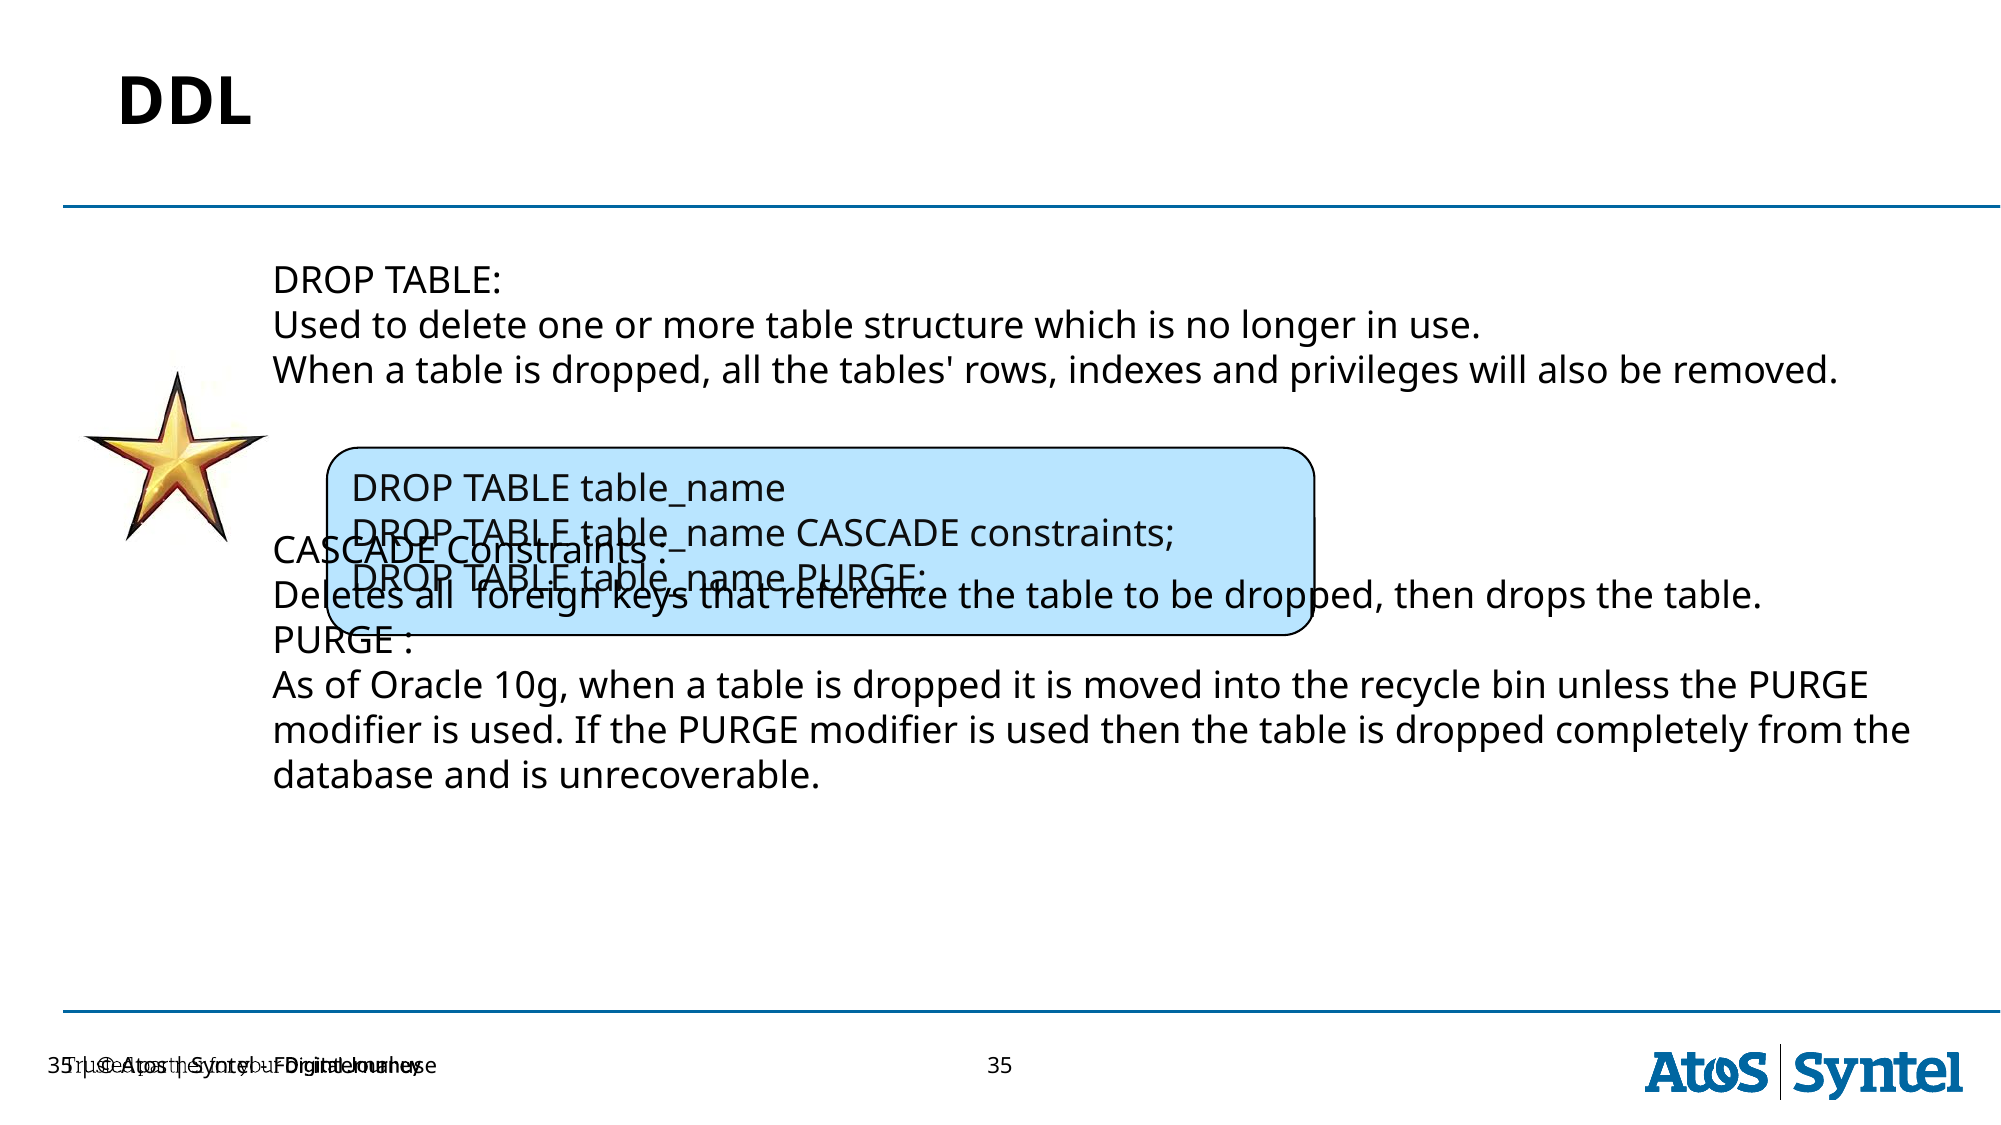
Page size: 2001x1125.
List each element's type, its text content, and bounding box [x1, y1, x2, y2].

title DDL [116, 50, 1917, 150]
picture [78, 350, 273, 545]
list DROP TABLE: Used to delete one or more table structure which is no longer in use. When a table is dropped, all the tables' rows, indexes and privileges will also be removed. CASCADE Constraints : Deletes all foreign keys that reference the table to be dropped, then drops the table. PURGE : As of Oracle 10g, when a table is dropped it is moved into the recycle bin unless the PURGE modifier is used. If the PURGE modifier is used then the table is dropped completely from the database and is unrecoverable. [272, 256, 1936, 1125]
